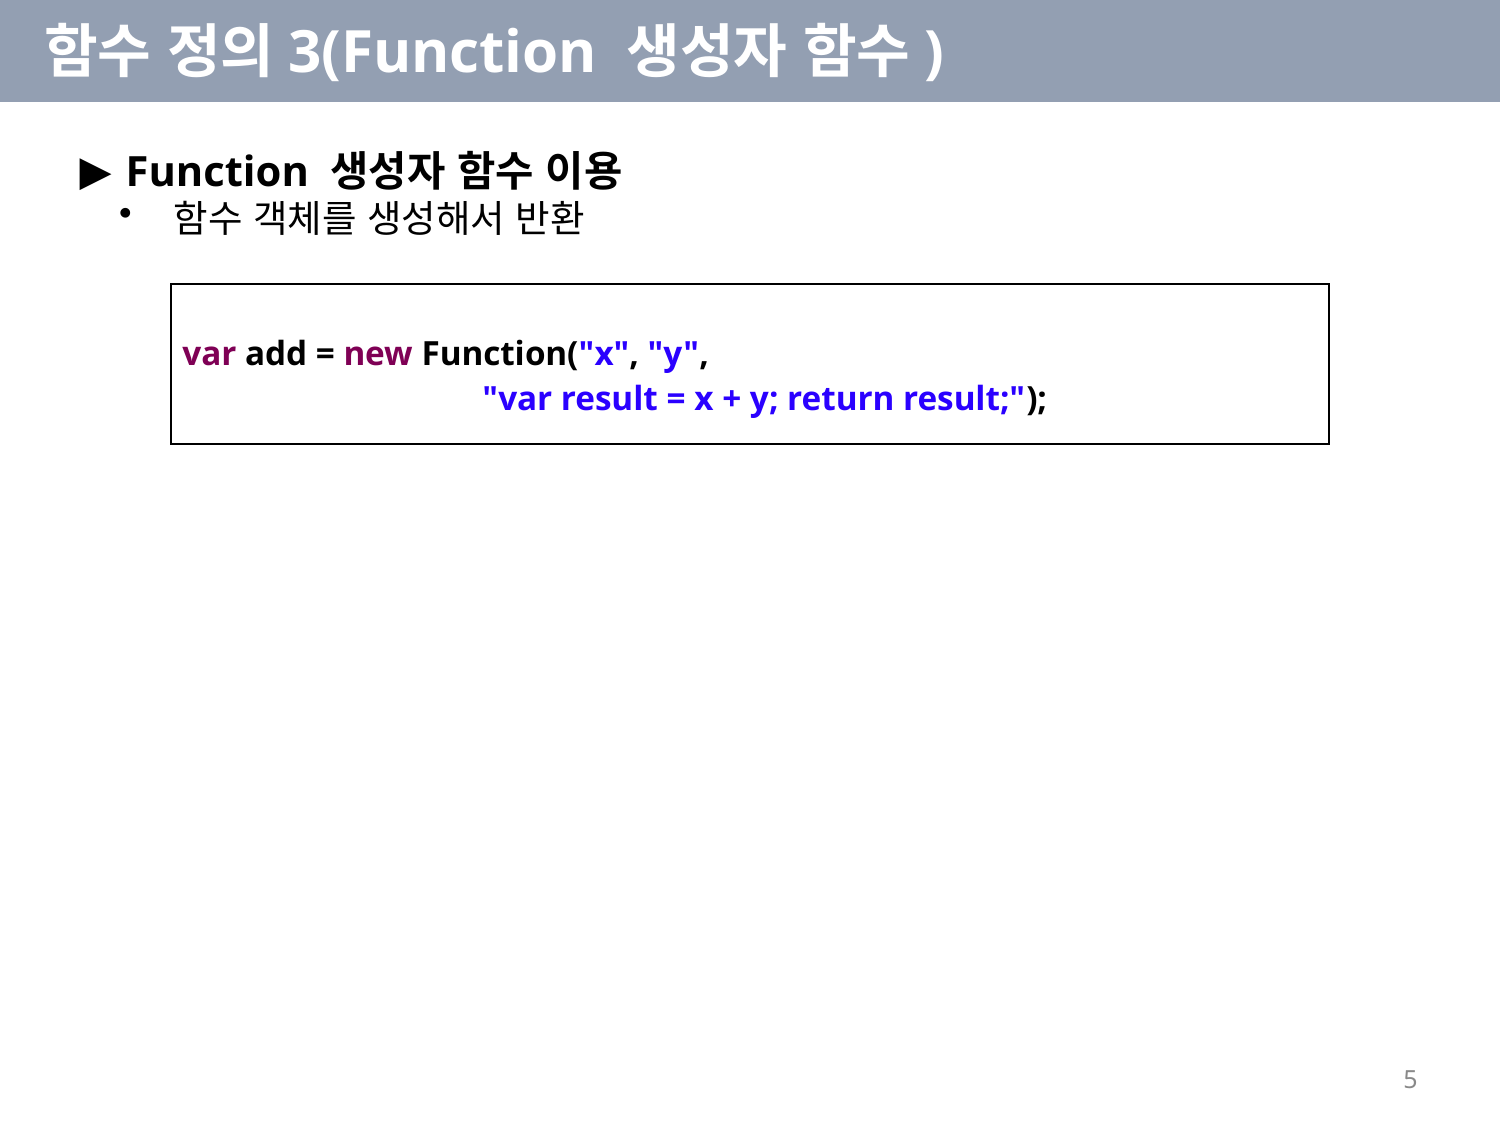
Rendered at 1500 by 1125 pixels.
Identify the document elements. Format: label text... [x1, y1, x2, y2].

picture [0, 0, 1500, 103]
text_box Function 생성자 함수 이용 함수 객체를 생성해서 반환 [64, 137, 1436, 247]
table_header var add = new Function("x", "y", "var result = x + y; return result;"); [172, 285, 1328, 443]
slide_number 5 [1082, 1050, 1433, 1111]
